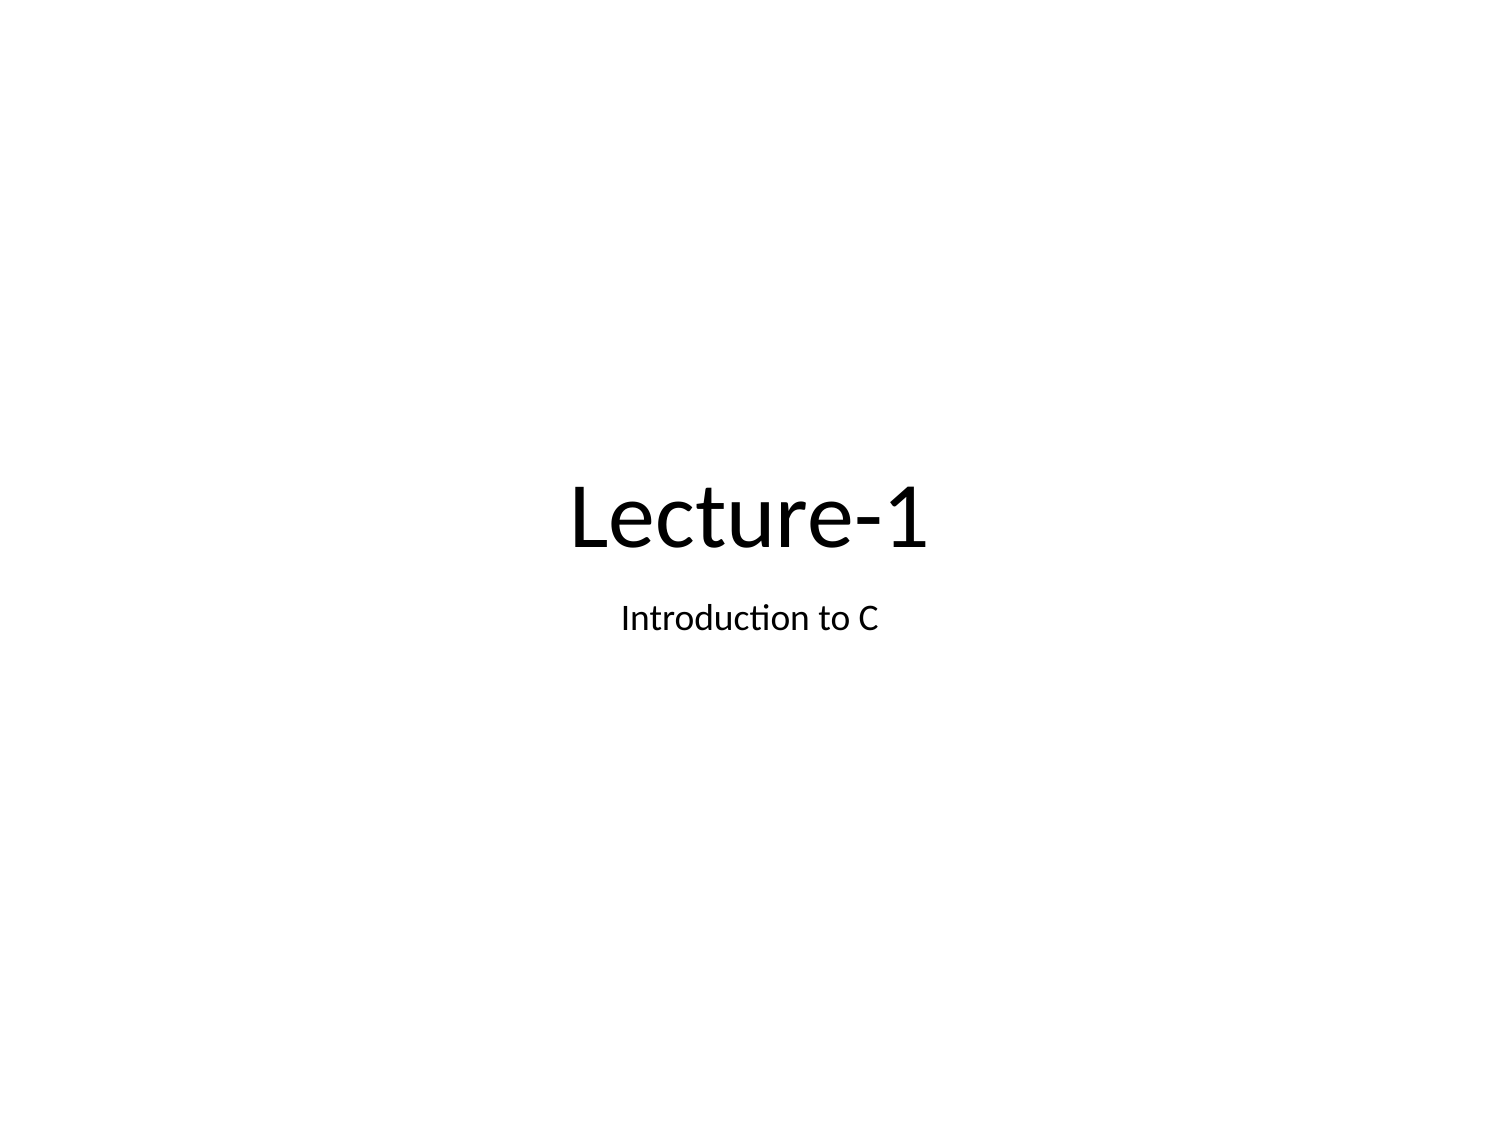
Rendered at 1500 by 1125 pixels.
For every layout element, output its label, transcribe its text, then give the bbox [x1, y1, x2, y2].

title Lecture-1 [187, 184, 1313, 576]
subtitle Introduction to C [187, 590, 1313, 863]
